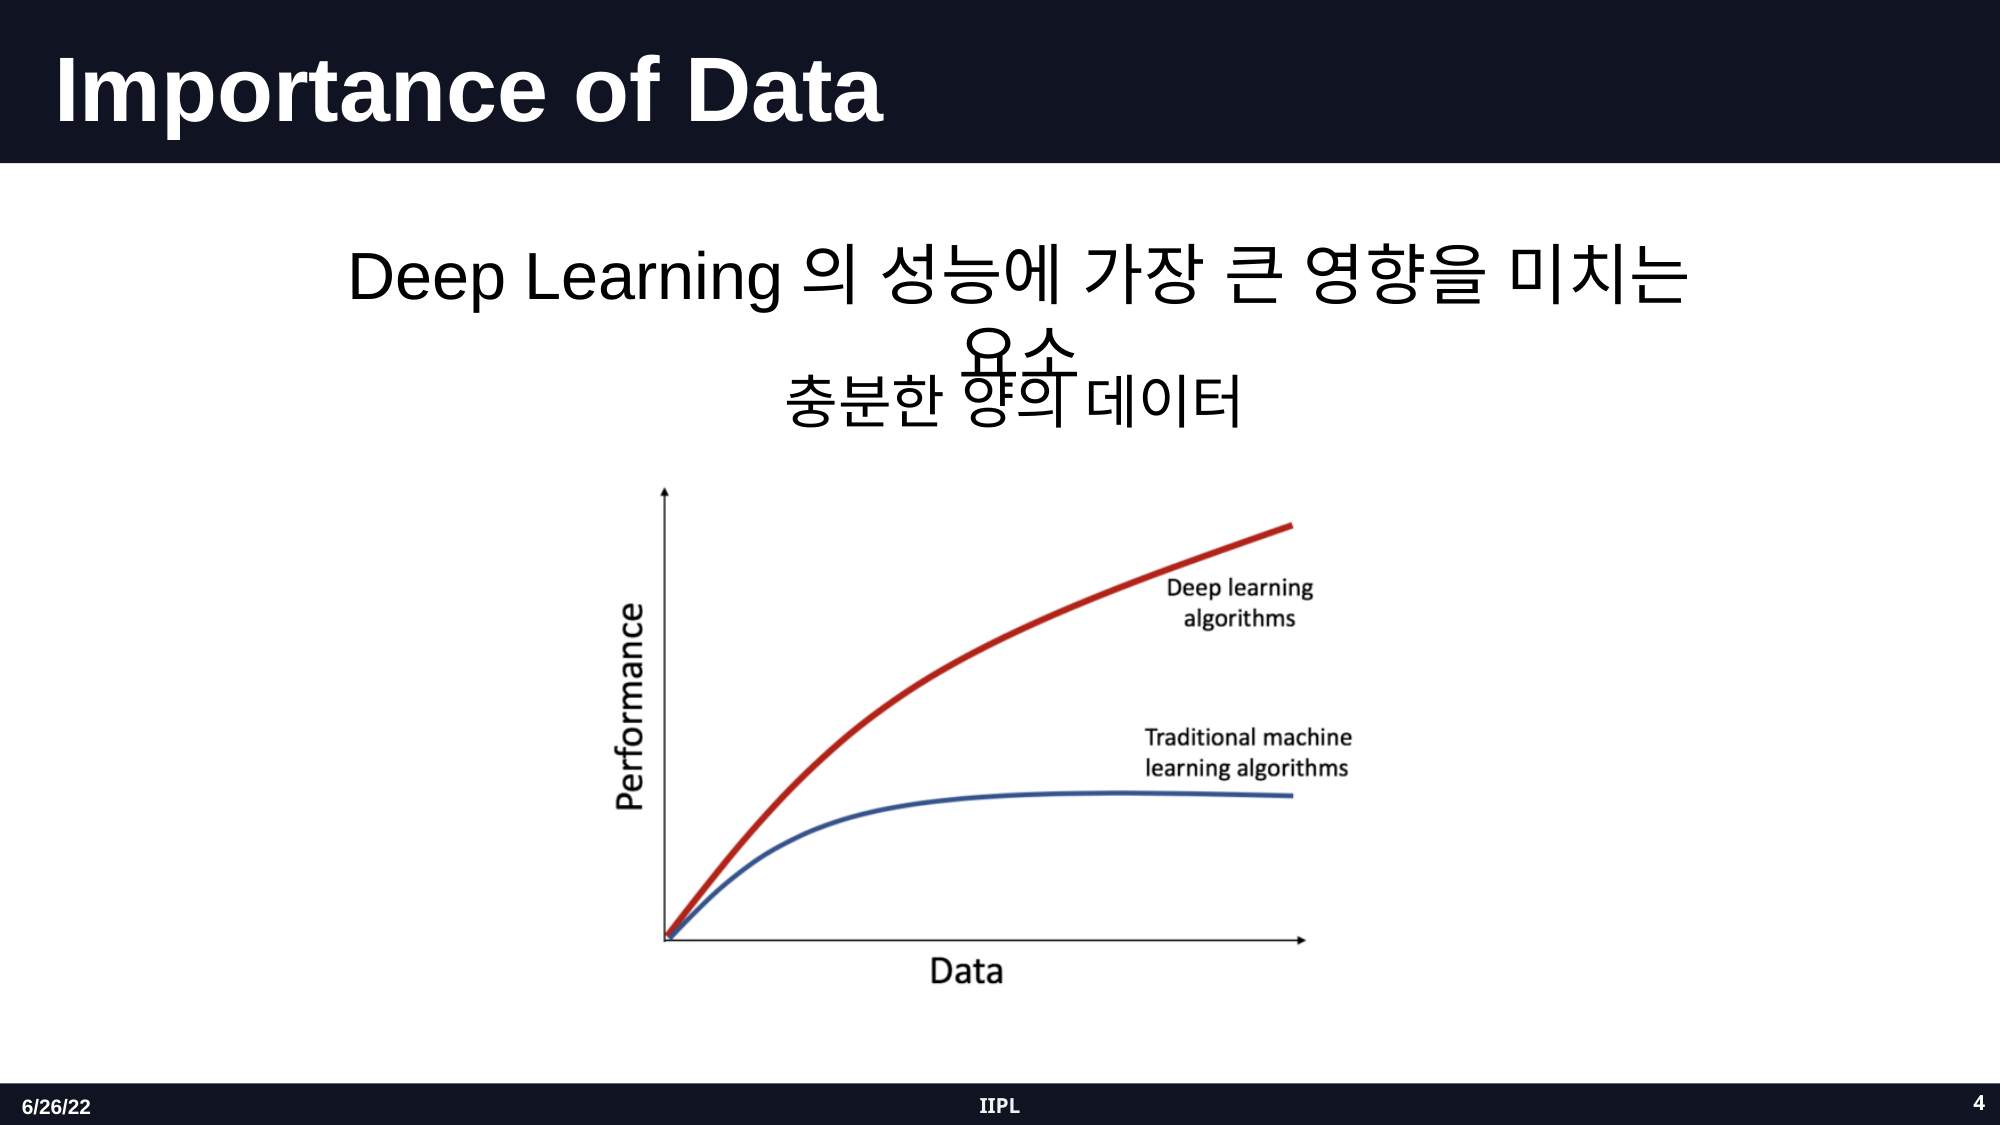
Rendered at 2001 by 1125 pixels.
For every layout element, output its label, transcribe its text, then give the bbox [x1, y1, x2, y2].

text_box 충분한 양의 데이터 [711, 357, 1289, 431]
slide_number ‹#› [1860, 1073, 2000, 1125]
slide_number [6, 1076, 173, 1125]
title Importance of Data [39, 34, 1945, 149]
picture [562, 433, 1438, 1006]
text_box Deep Learning의 성능에 가장 큰 영향을 미치는 요소 [268, 225, 1771, 401]
footer IIPL [662, 1074, 1338, 1125]
